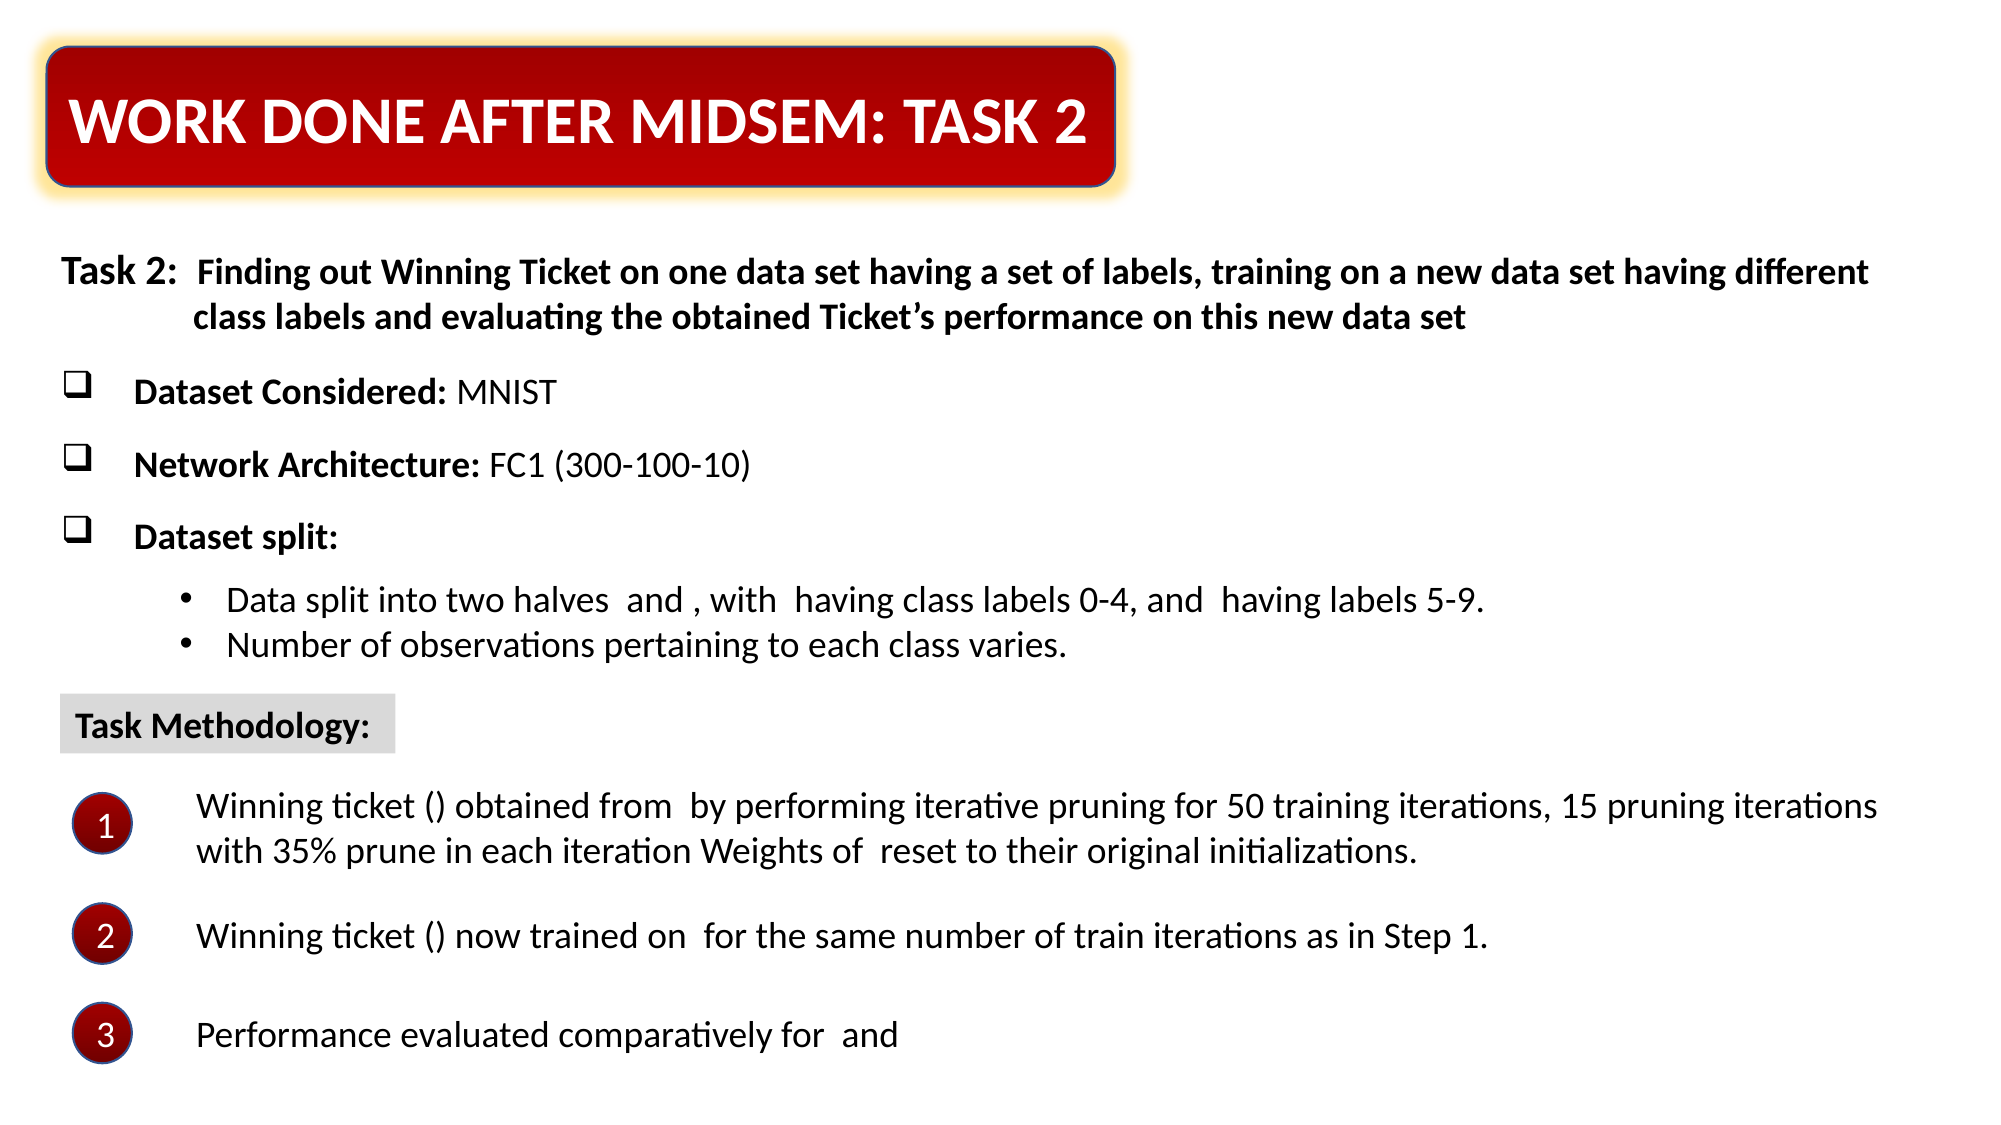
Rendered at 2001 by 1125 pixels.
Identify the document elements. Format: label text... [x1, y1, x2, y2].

text_box Task Methodology: [60, 693, 396, 754]
text_box 1 [71, 791, 133, 855]
text_box 3 [71, 1001, 133, 1065]
text_box 2 [71, 902, 133, 965]
text_box WORK DONE AFTER MIDSEM: TASK 2 [45, 45, 1117, 188]
